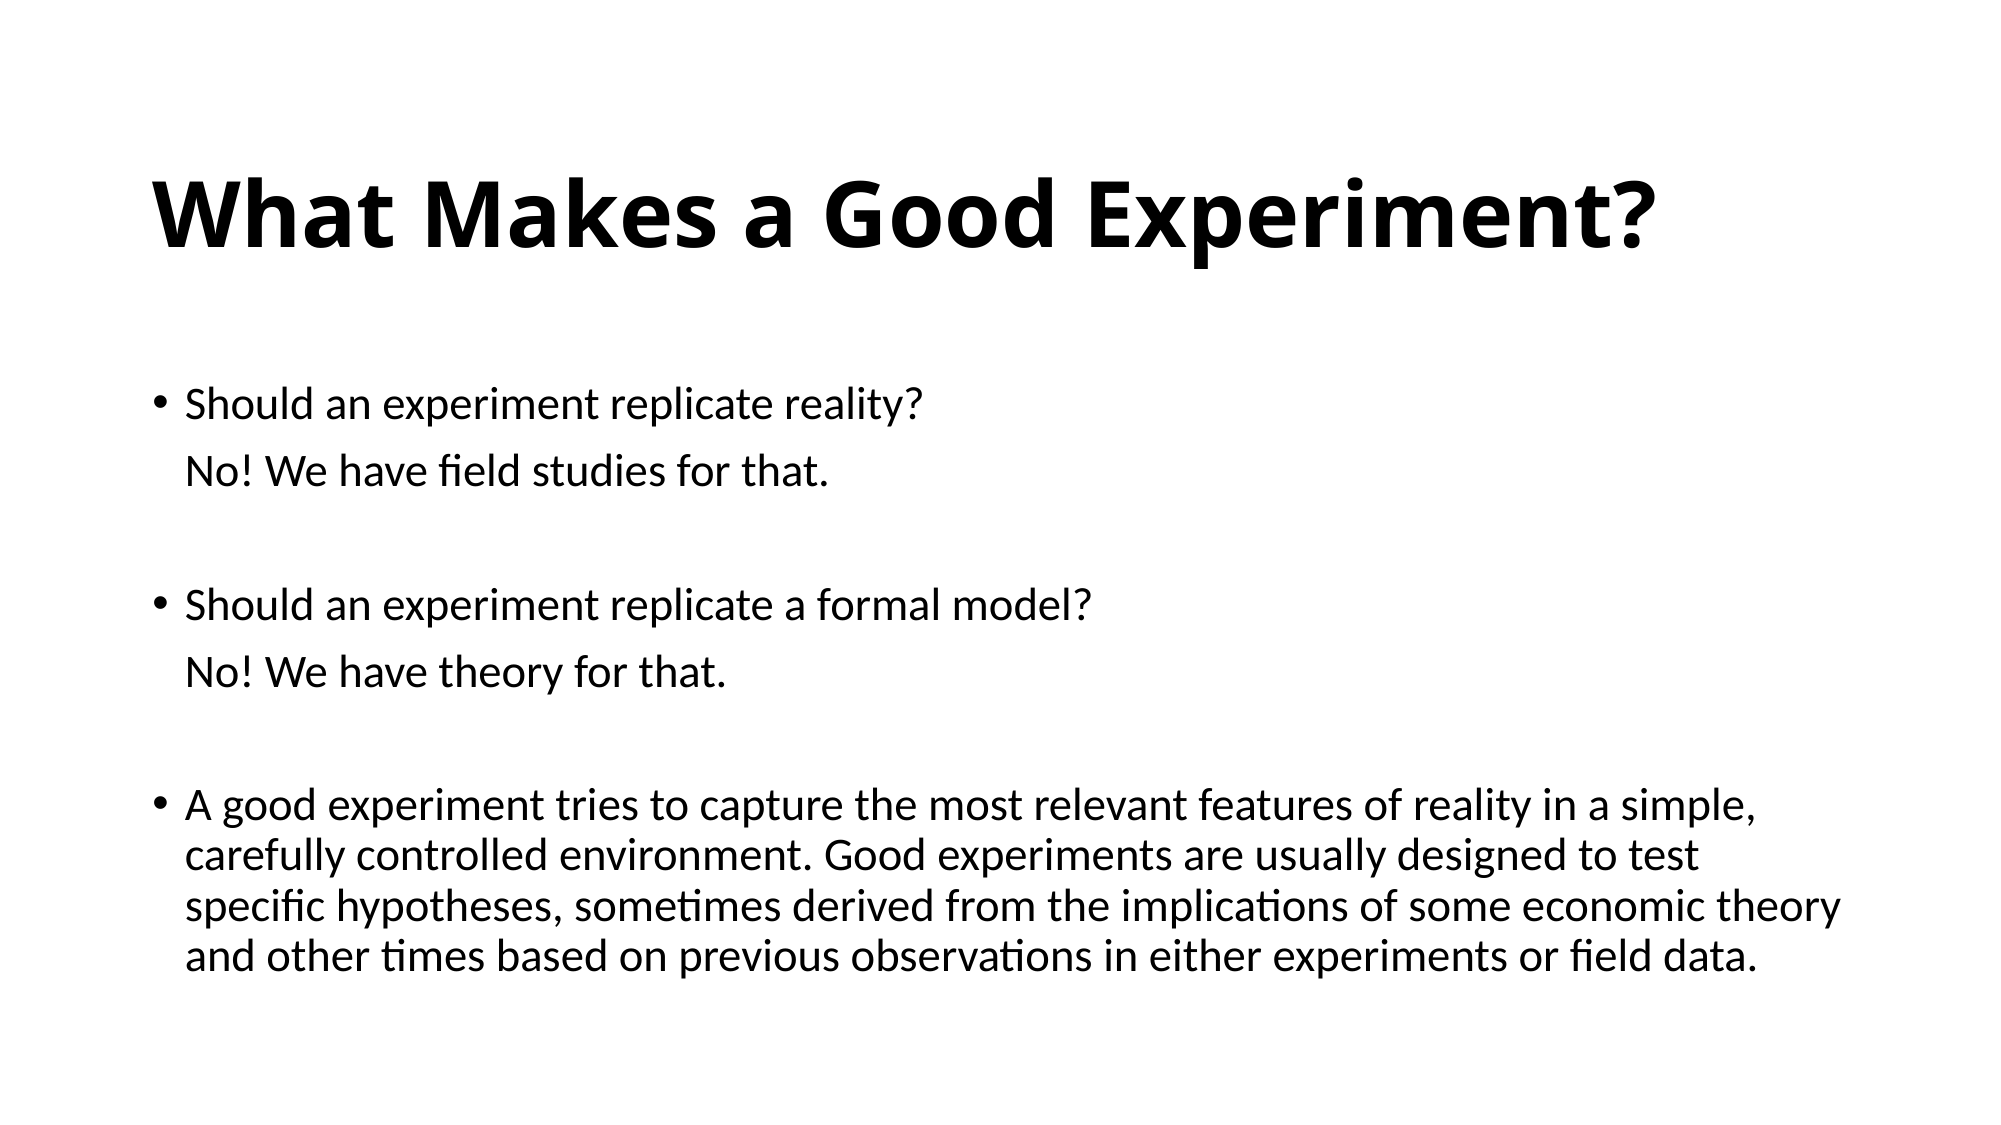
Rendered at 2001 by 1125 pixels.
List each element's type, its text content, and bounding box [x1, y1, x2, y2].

list Should an experiment replicate reality? No! We have field studies for that. Should an experiment replicate a formal model? No! We have theory for that. A good experiment tries to capture the most relevant features of reality in a simple, carefully controlled environment. Good experiments are usually designed to test specific hypotheses, sometimes derived from the implications of some economic theory and other times based on previous observations in either experiments or field data. [137, 299, 1863, 1014]
title What Makes a Good Experiment? [137, 59, 1863, 278]
